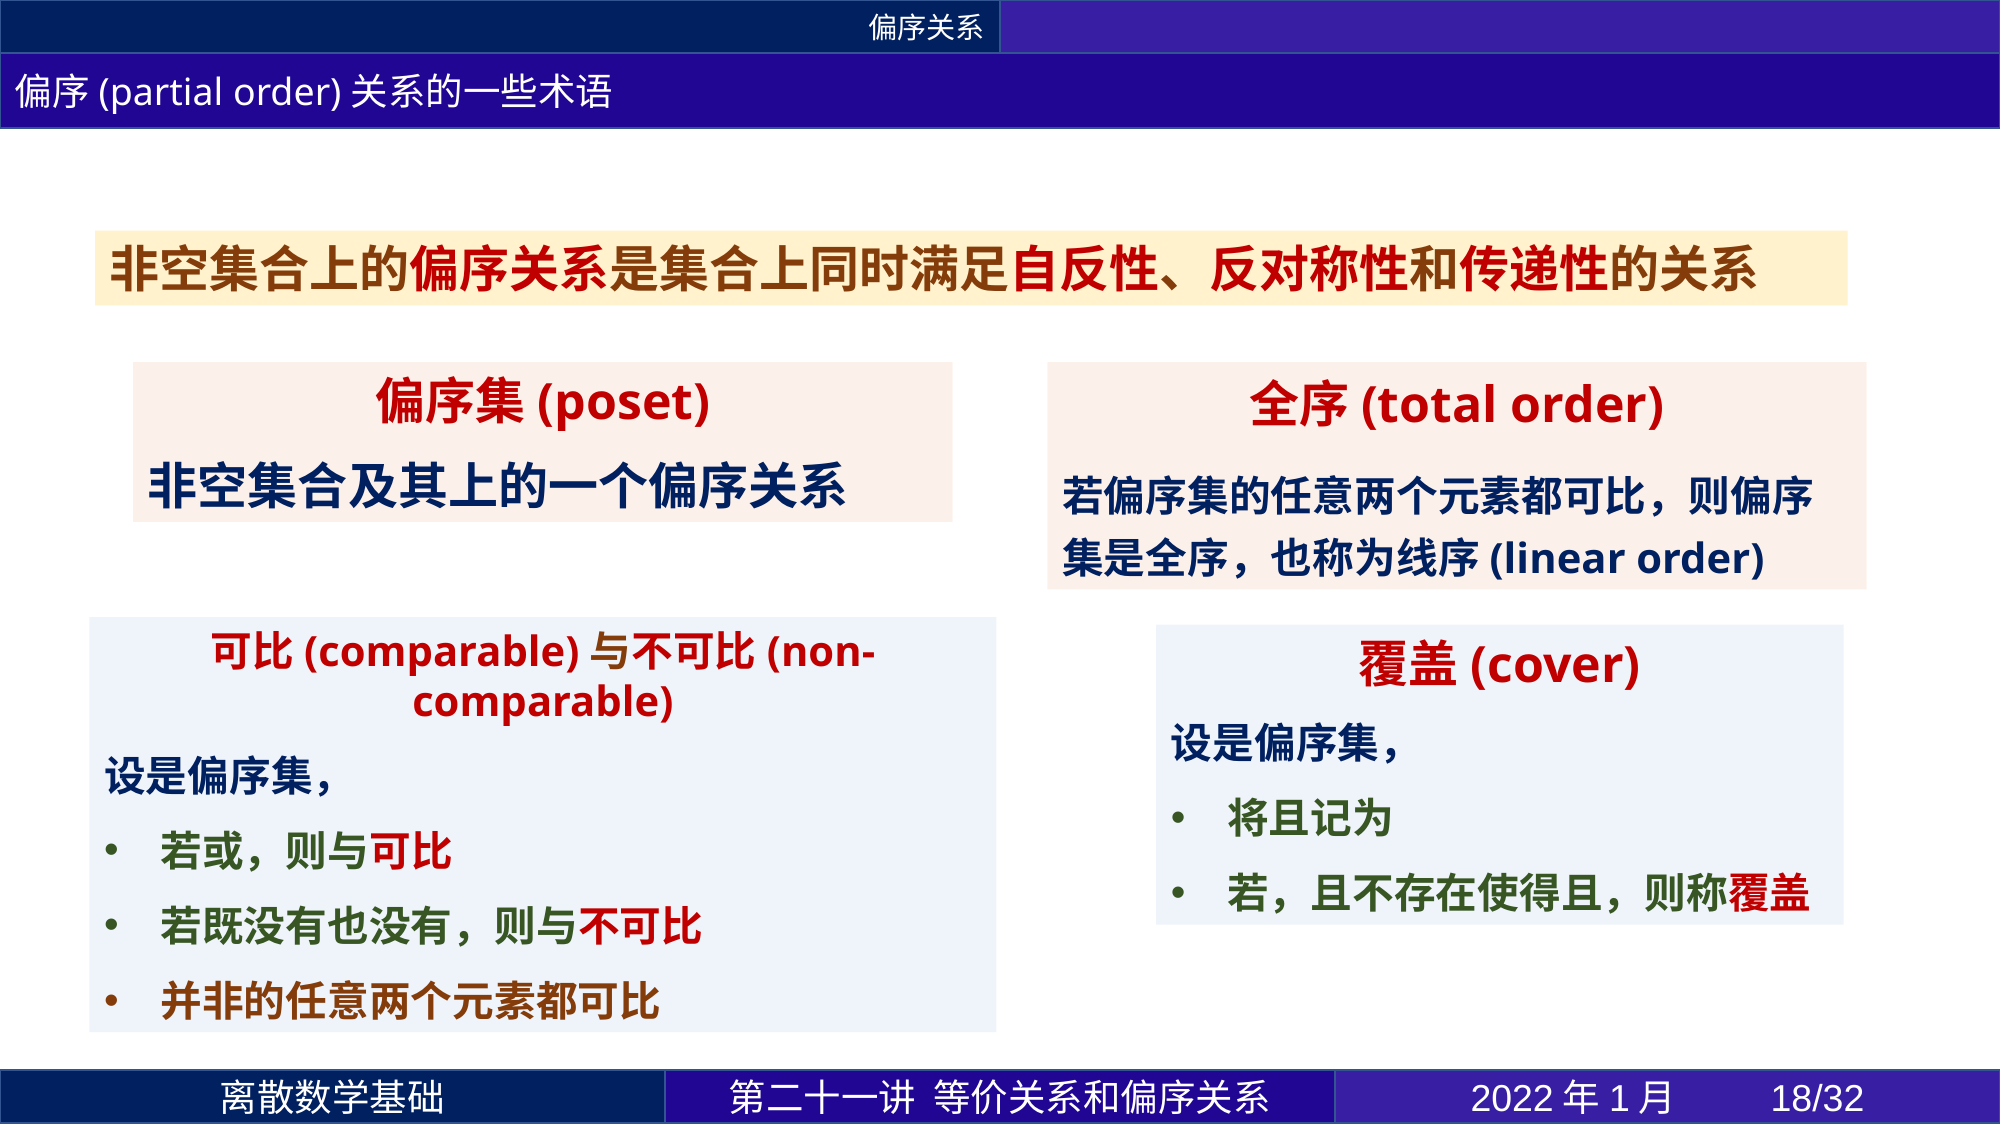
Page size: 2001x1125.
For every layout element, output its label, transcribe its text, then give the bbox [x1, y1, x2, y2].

text_box 2022年1月 18/32 [1334, 1069, 2000, 1124]
text_box 偏序关系 [0, 0, 999, 52]
text_box 偏序(partial order)关系的一些术语 [0, 52, 2000, 129]
text_box 第二十一讲 等价关系和偏序关系 [664, 1069, 1334, 1124]
text_box [999, 0, 2000, 52]
text_box 离散数学基础 [0, 1069, 664, 1124]
